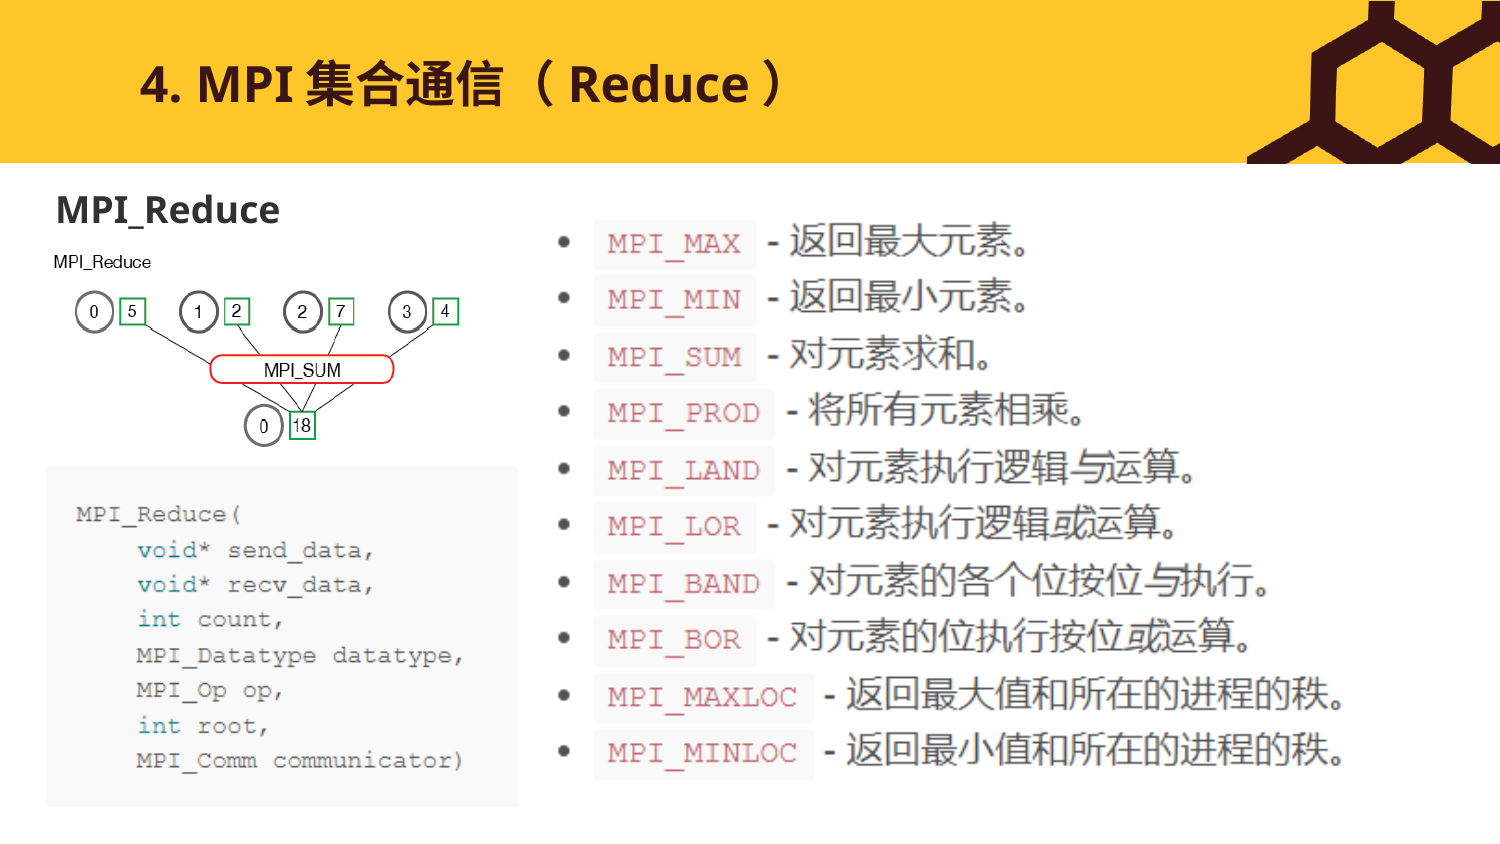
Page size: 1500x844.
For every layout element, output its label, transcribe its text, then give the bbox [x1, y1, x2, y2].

picture [40, 192, 1369, 807]
text_box MPI_Reduce [40, 178, 312, 239]
picture [0, 0, 1500, 164]
